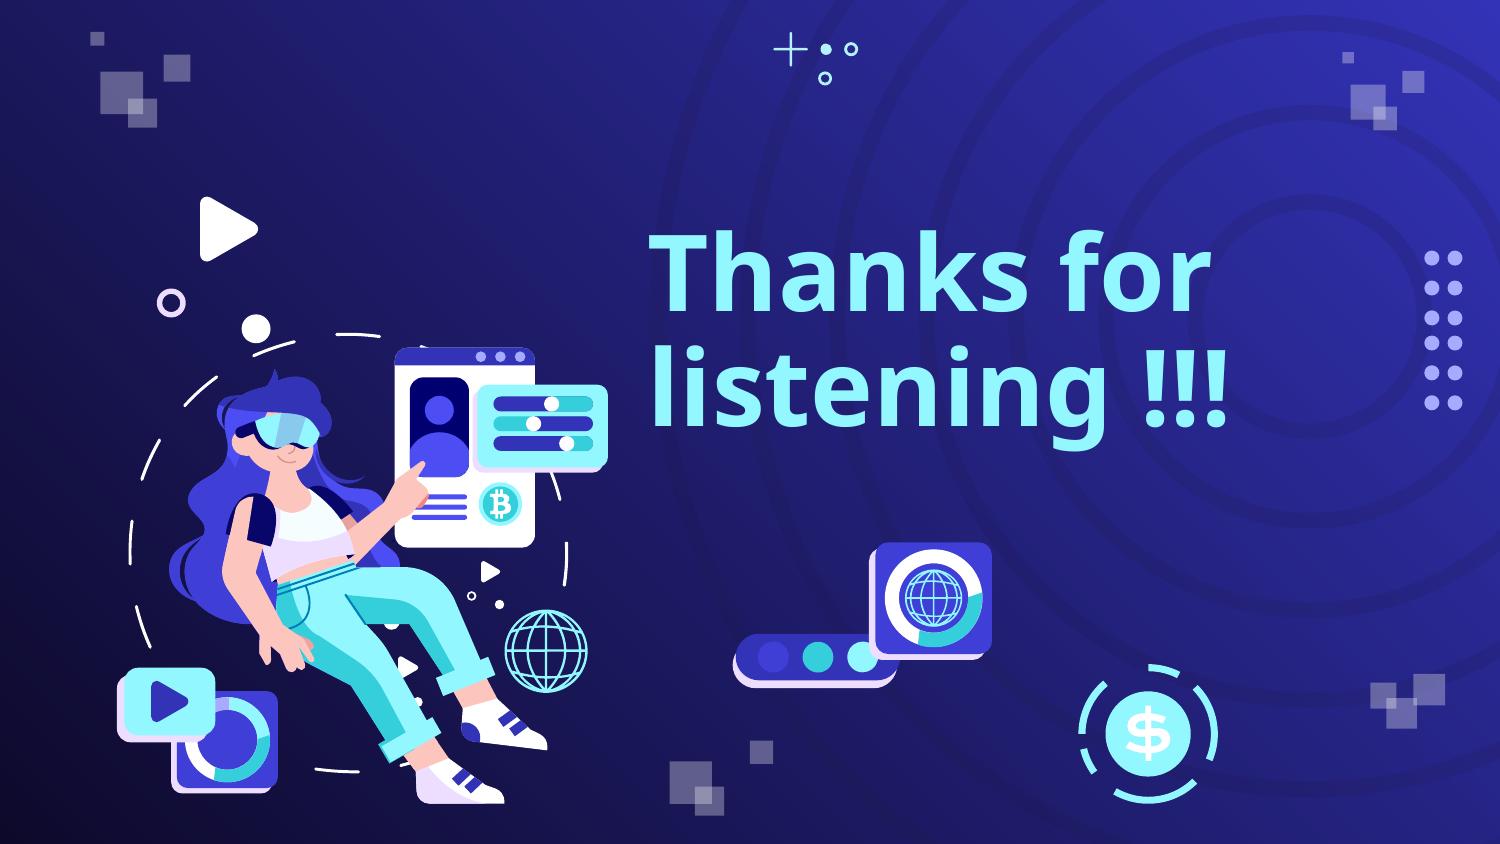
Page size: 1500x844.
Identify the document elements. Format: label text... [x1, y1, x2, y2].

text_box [732, 542, 1219, 804]
title Thanks for listening !!! [632, 127, 1500, 543]
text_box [116, 196, 609, 804]
